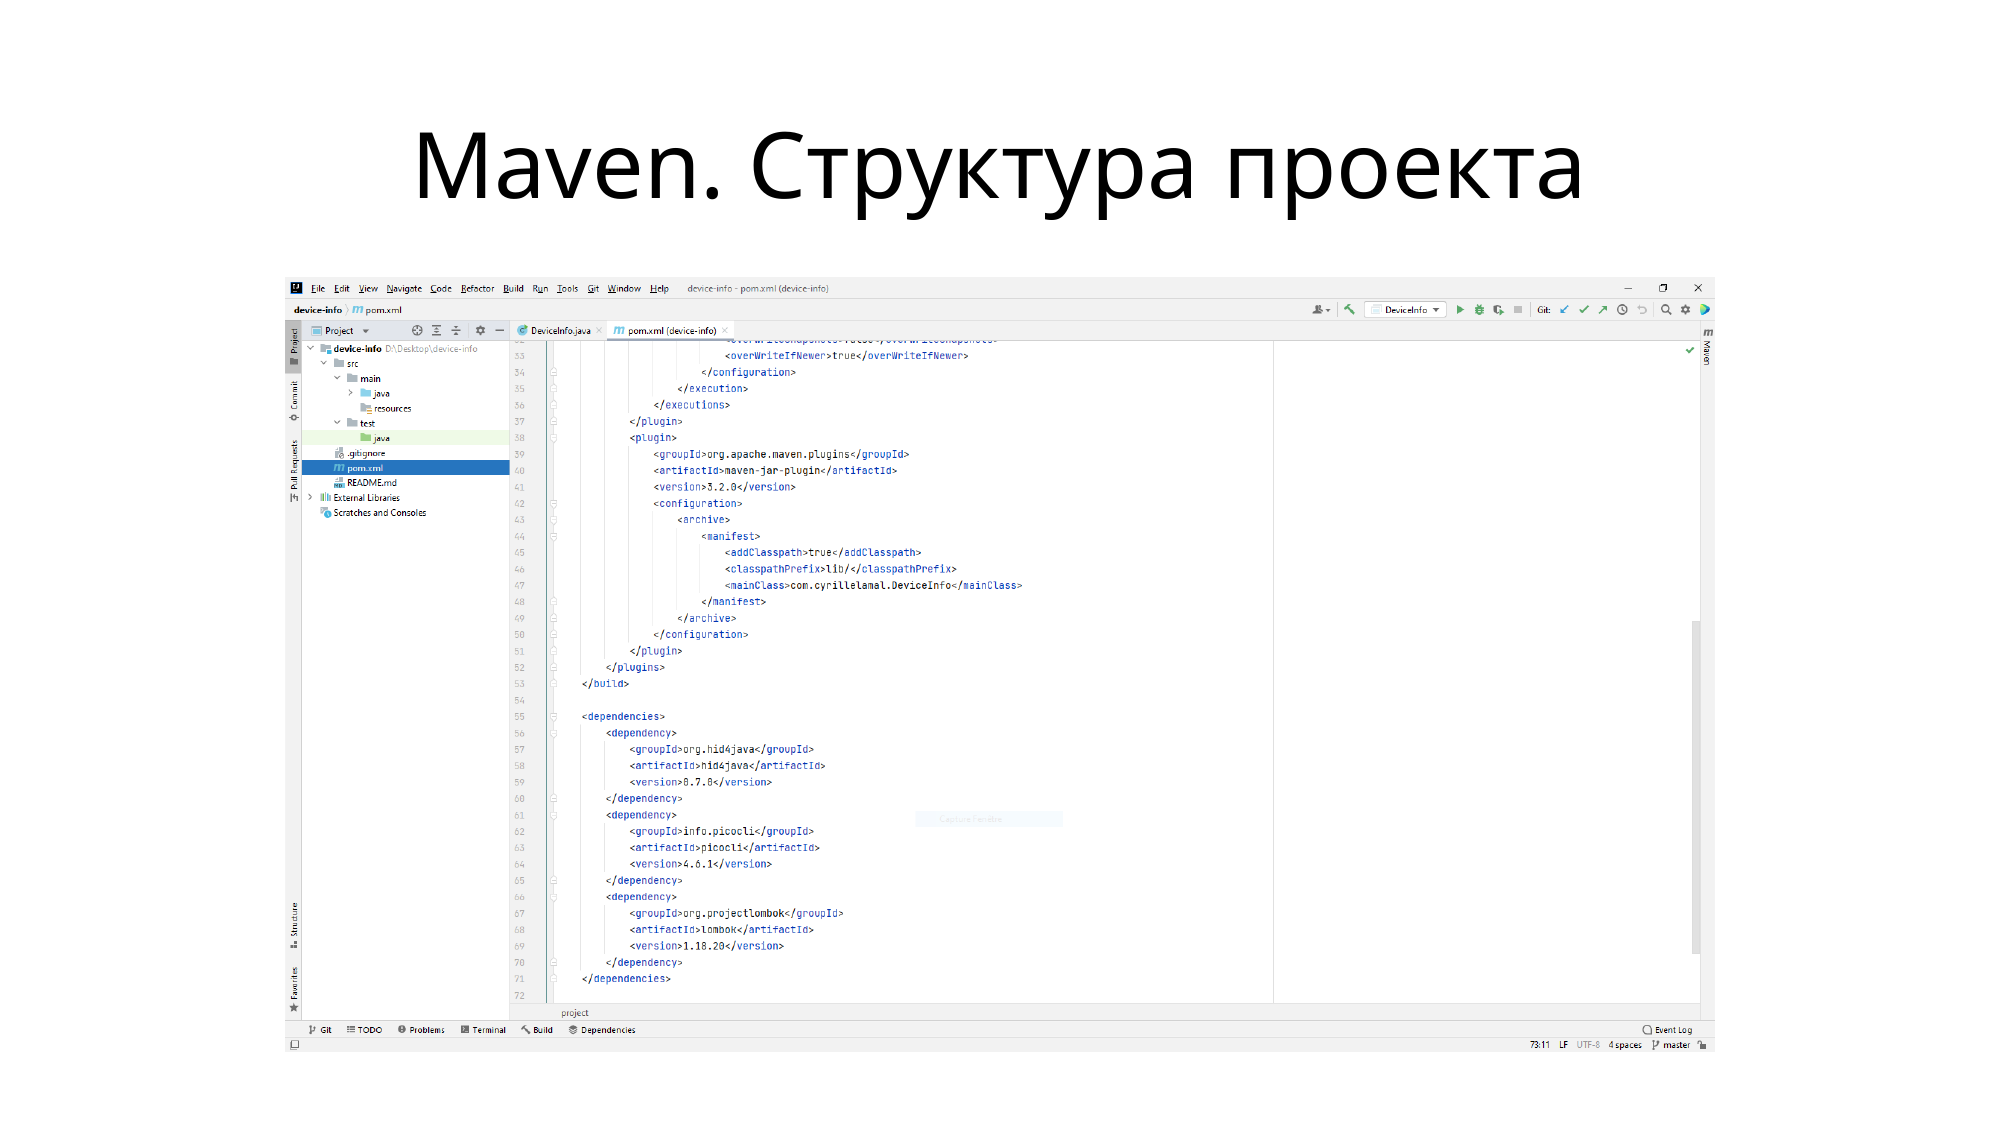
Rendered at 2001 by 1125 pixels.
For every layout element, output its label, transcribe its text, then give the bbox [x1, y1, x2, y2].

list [285, 277, 1715, 1052]
title Maven. Структура проекта [137, 59, 1863, 278]
